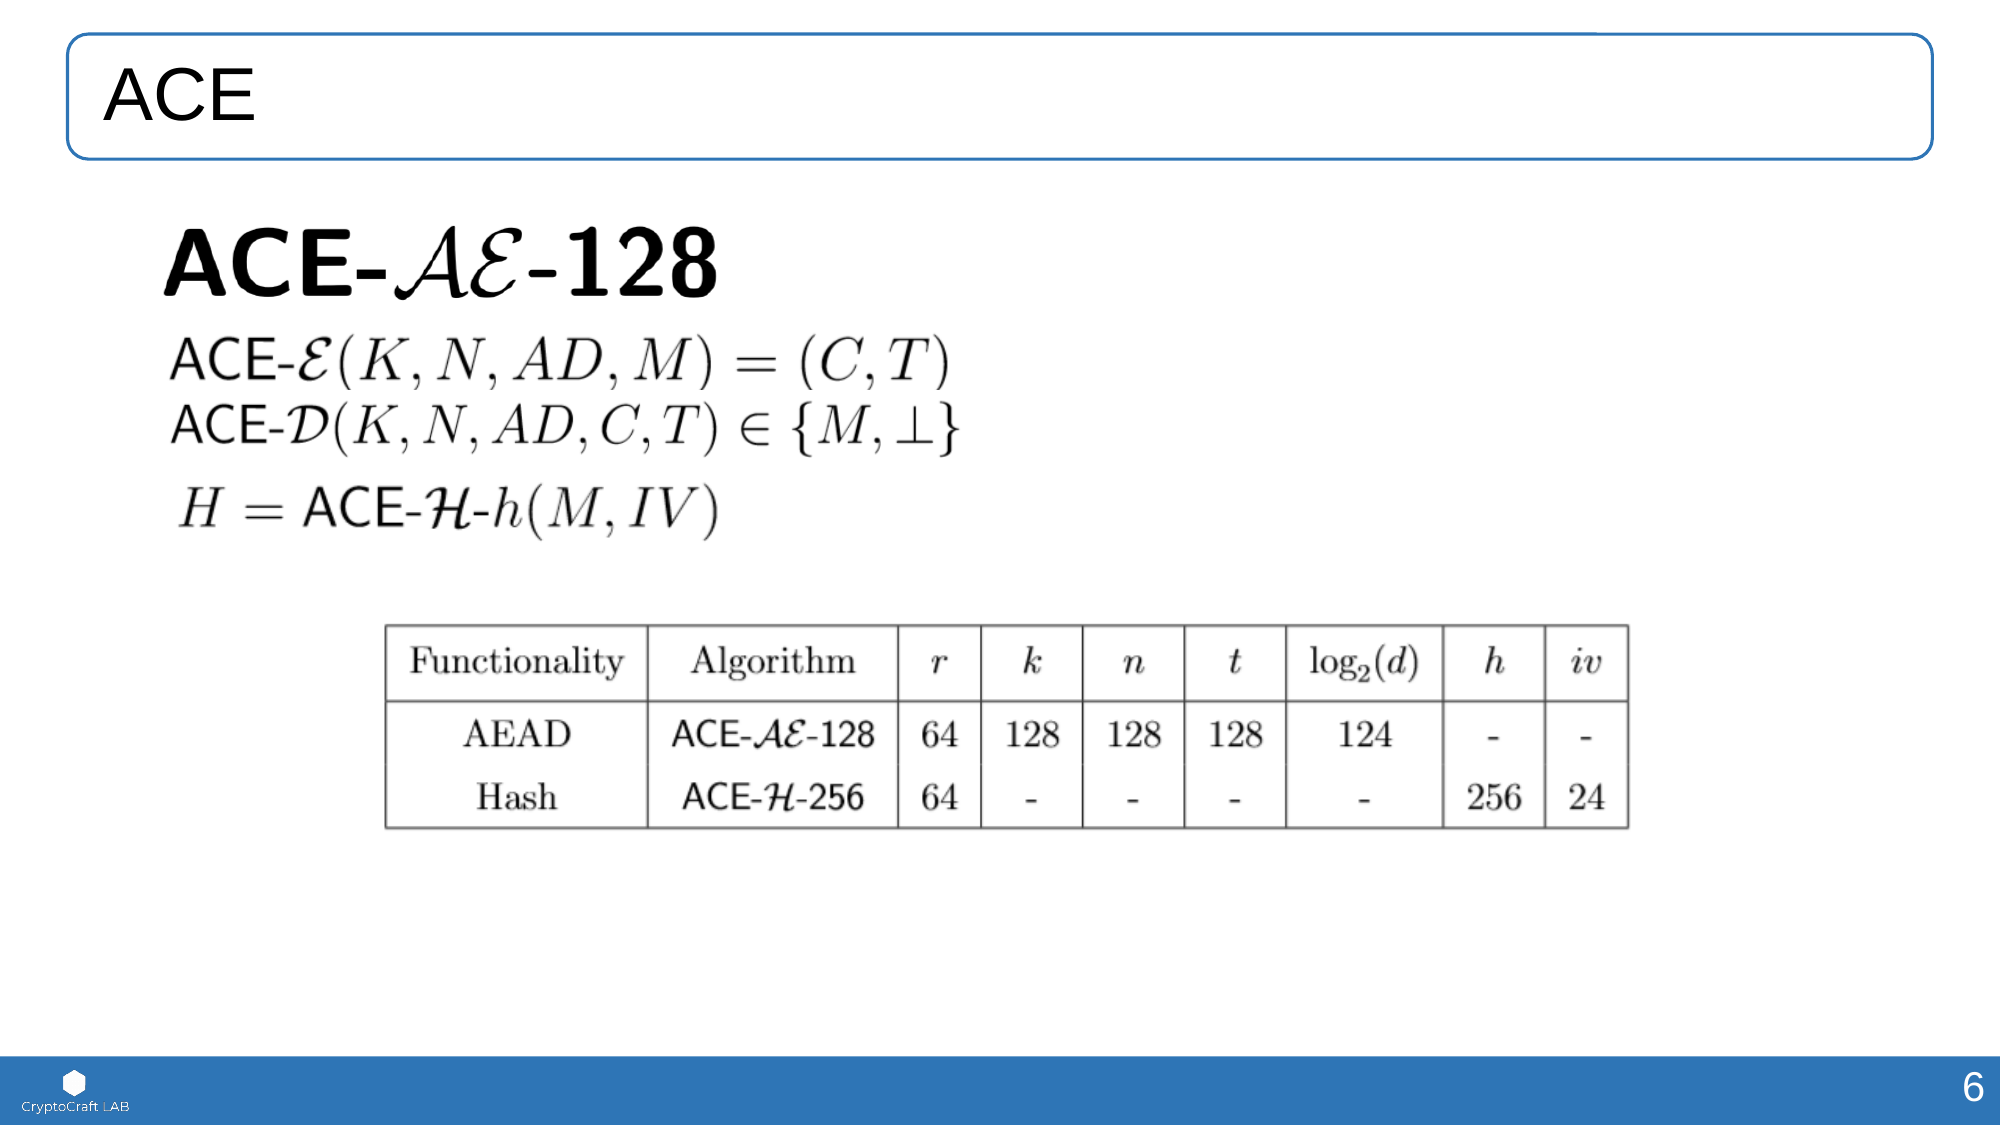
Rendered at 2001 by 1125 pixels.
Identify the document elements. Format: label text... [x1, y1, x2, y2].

picture [149, 204, 965, 563]
picture [13, 1061, 138, 1123]
title ACE [67, 34, 1933, 160]
picture [352, 593, 1670, 861]
